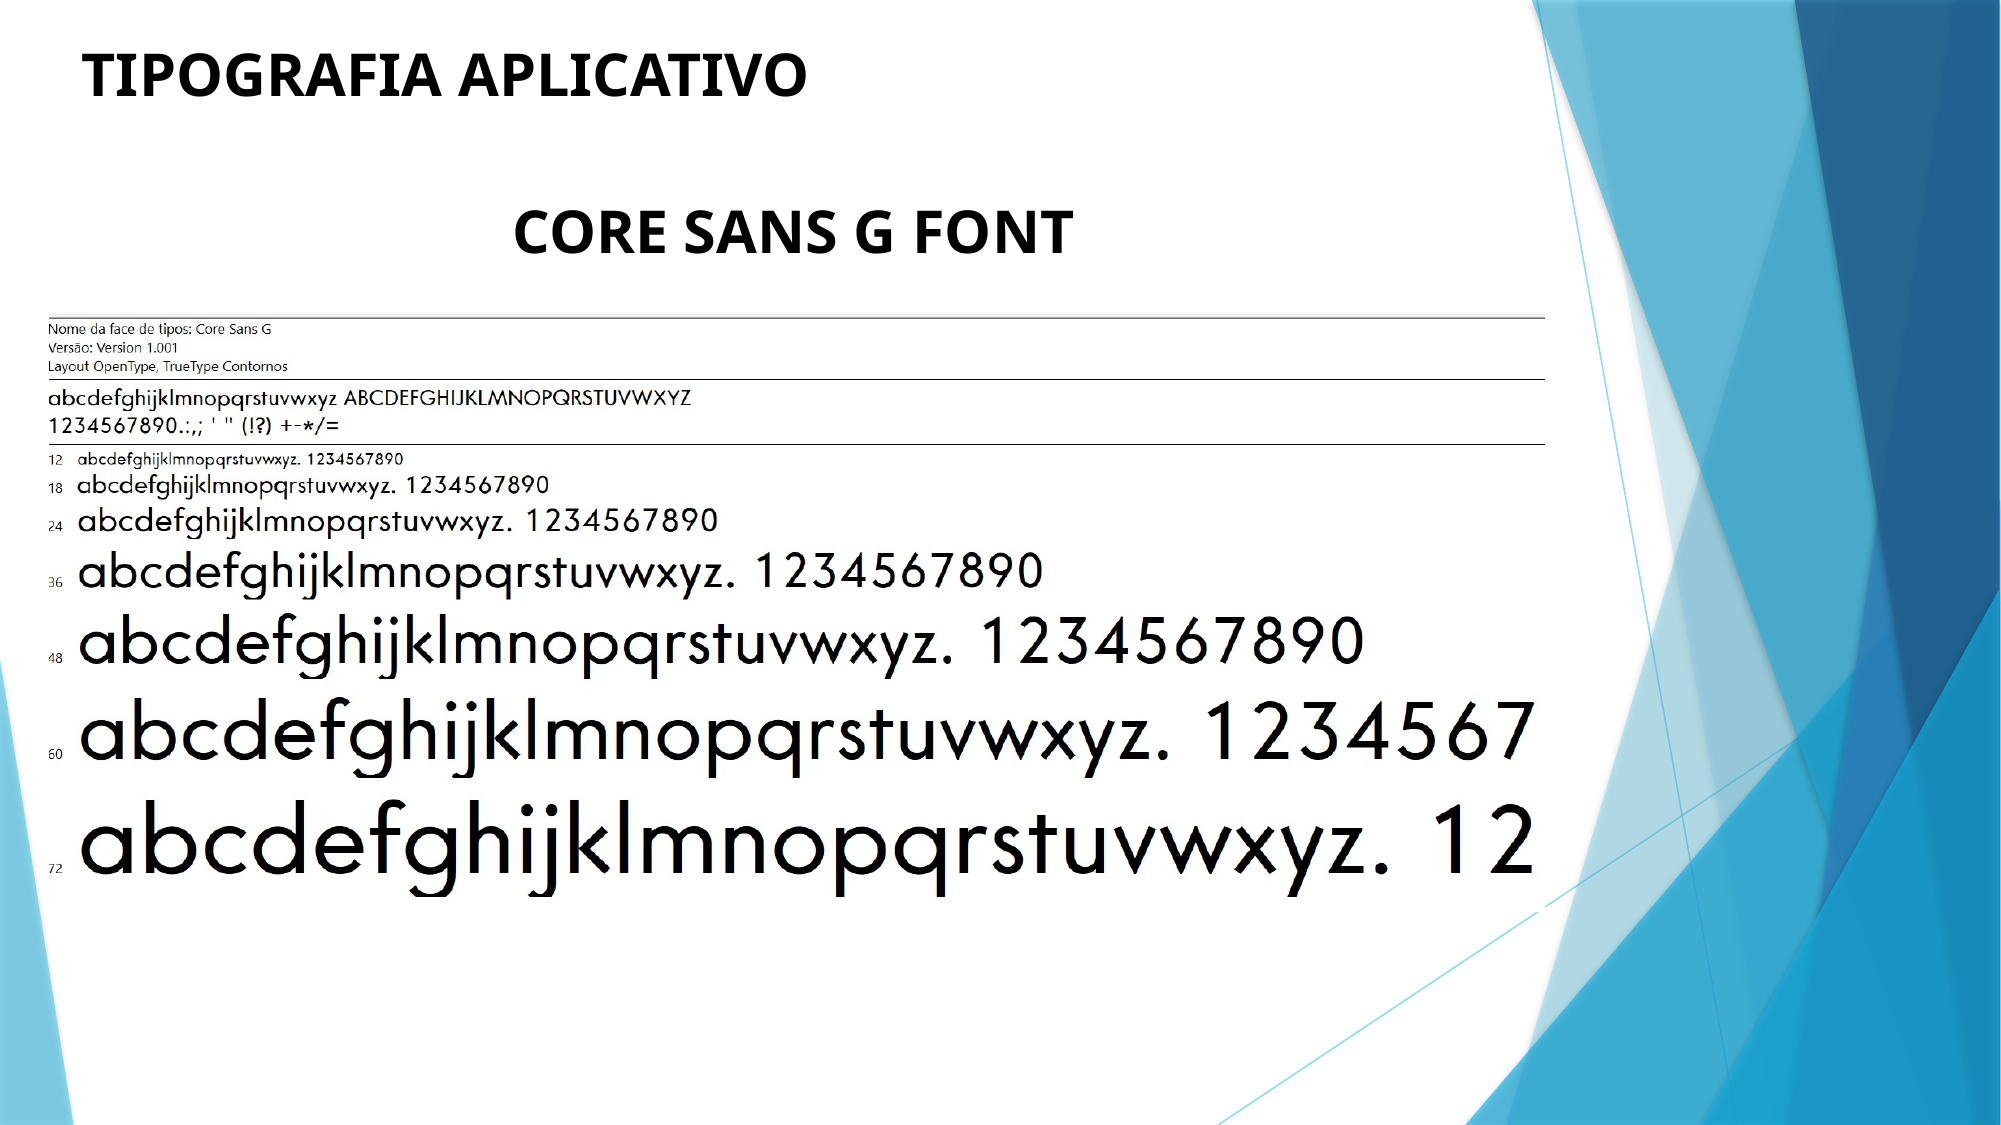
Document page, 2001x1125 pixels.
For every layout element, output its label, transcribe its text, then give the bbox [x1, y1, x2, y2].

picture [48, 312, 1545, 913]
title TIPOGRAFIA APLICATIVO [66, 29, 864, 160]
text_box CORE SANS G FONT [497, 186, 1092, 312]
